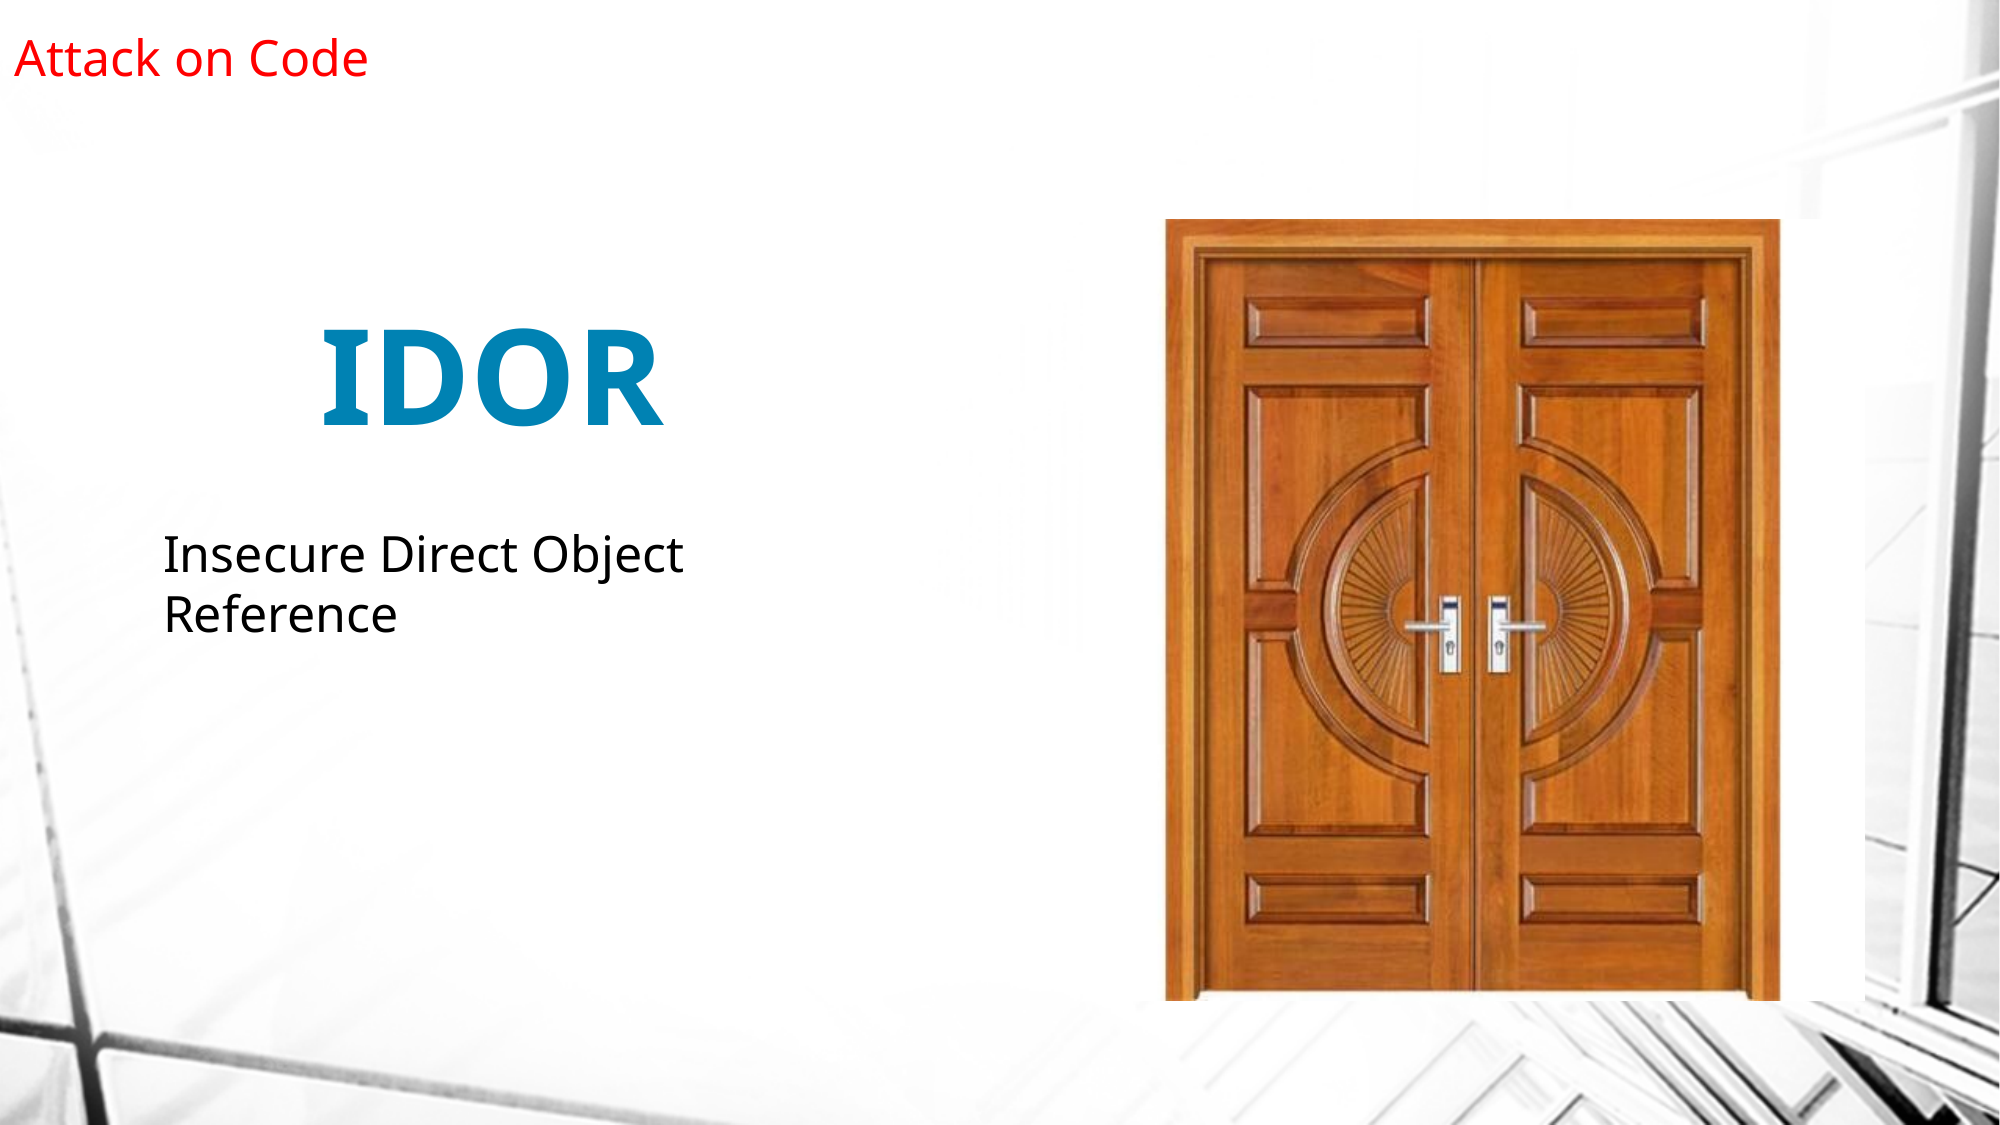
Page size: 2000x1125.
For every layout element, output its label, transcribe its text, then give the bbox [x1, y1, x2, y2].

picture [0, 0, 2000, 1125]
text_box Attack on Code [0, 19, 768, 94]
title IDOR [305, 30, 1084, 459]
text_box Insecure Direct Object Reference [148, 515, 917, 650]
